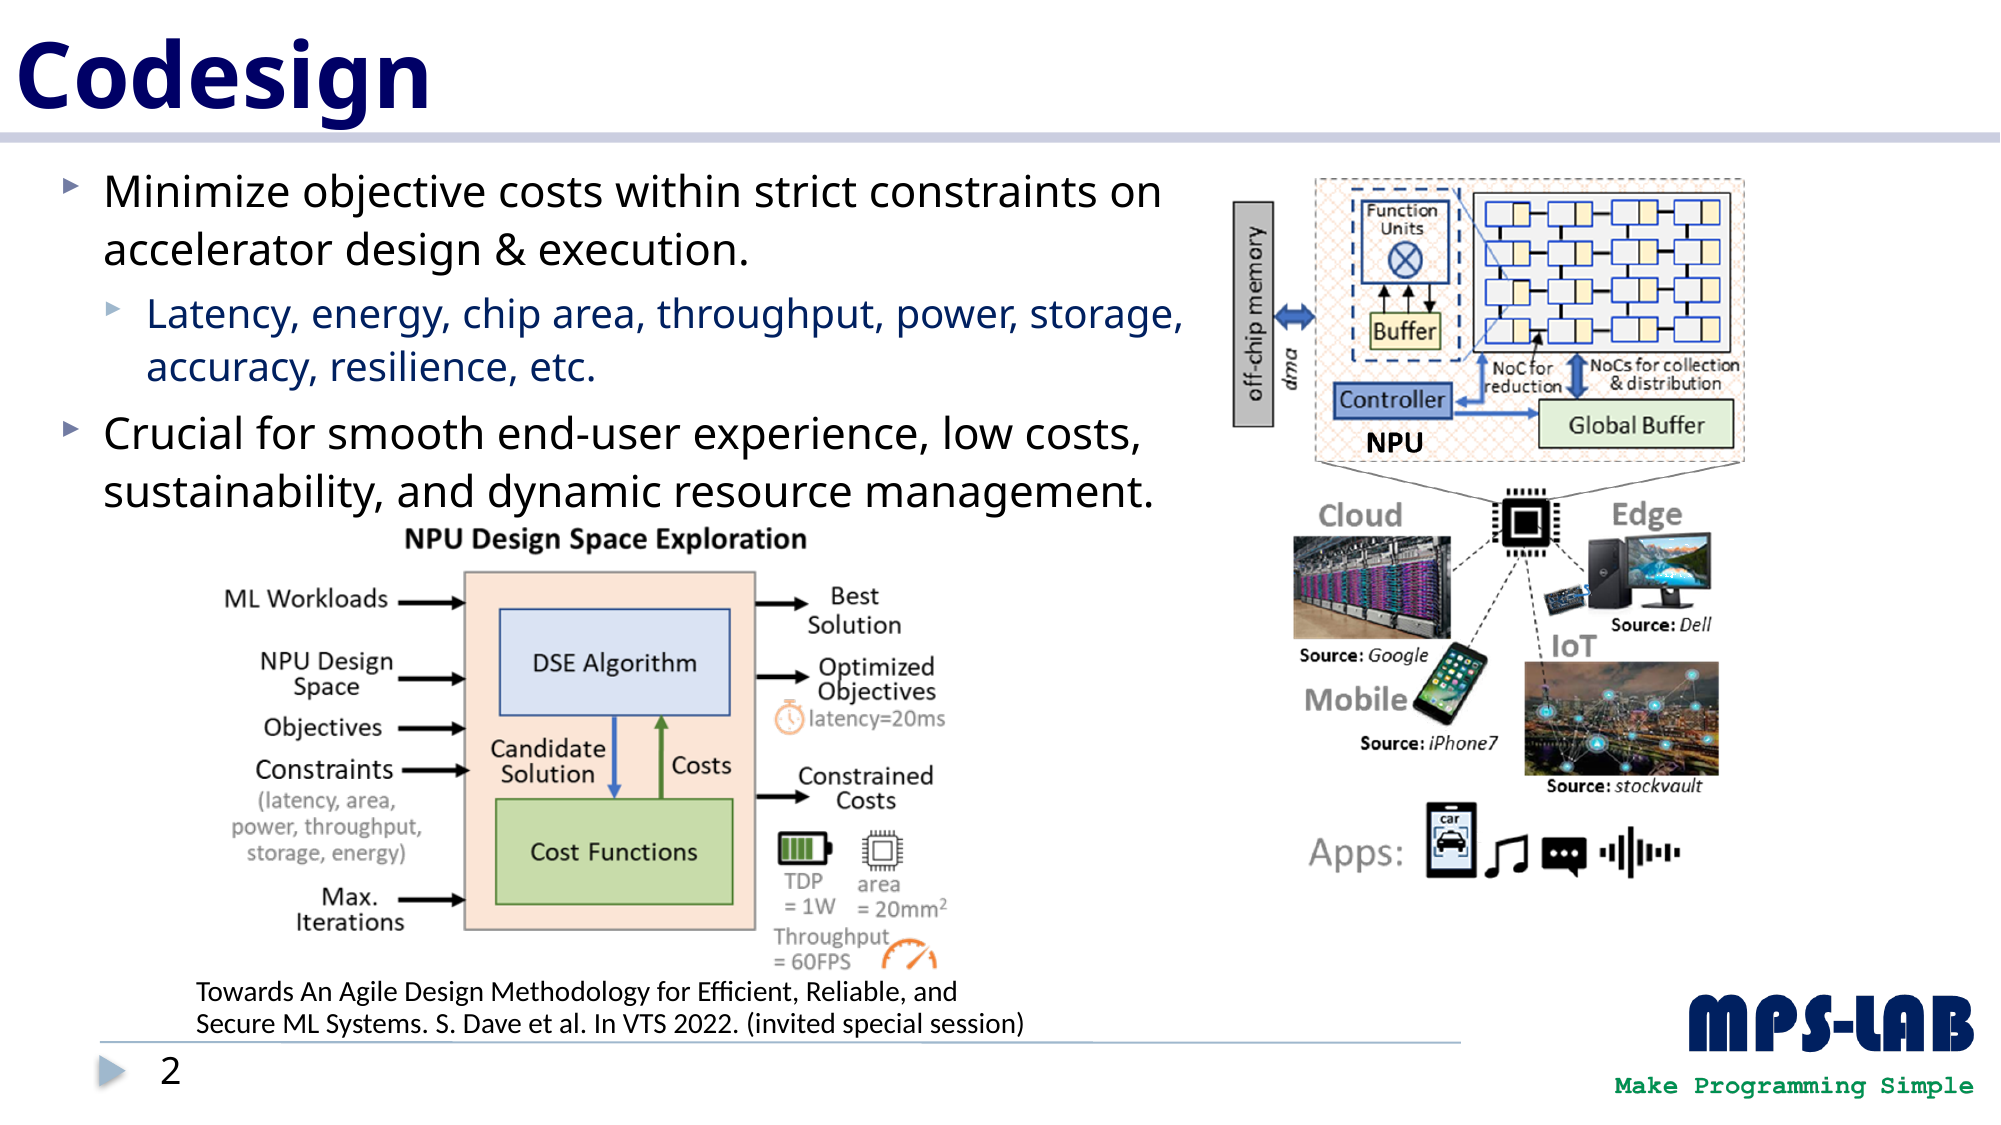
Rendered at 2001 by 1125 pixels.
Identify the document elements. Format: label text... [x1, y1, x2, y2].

picture [1231, 178, 1791, 903]
picture [1599, 950, 2001, 1123]
slide_number 2 [145, 1039, 353, 1100]
title Goal: Fast and Efficient DNN HW/SW Codesign [0, 0, 2000, 134]
picture [169, 508, 981, 992]
list Minimize objective costs within strict constraints on accelerator design & execution. Latency, energy, chip area, throughput, power, storage, accuracy, resilience, etc. Crucial for smooth end-user experience, low costs, sustainability, and dynamic resource management. [45, 150, 1220, 531]
text_box Towards An Agile Design Methodology for Efficient, Reliable, and Secure ML Systems. S. Dave et al. In VTS 2022. (invited special session) [181, 969, 1049, 1047]
